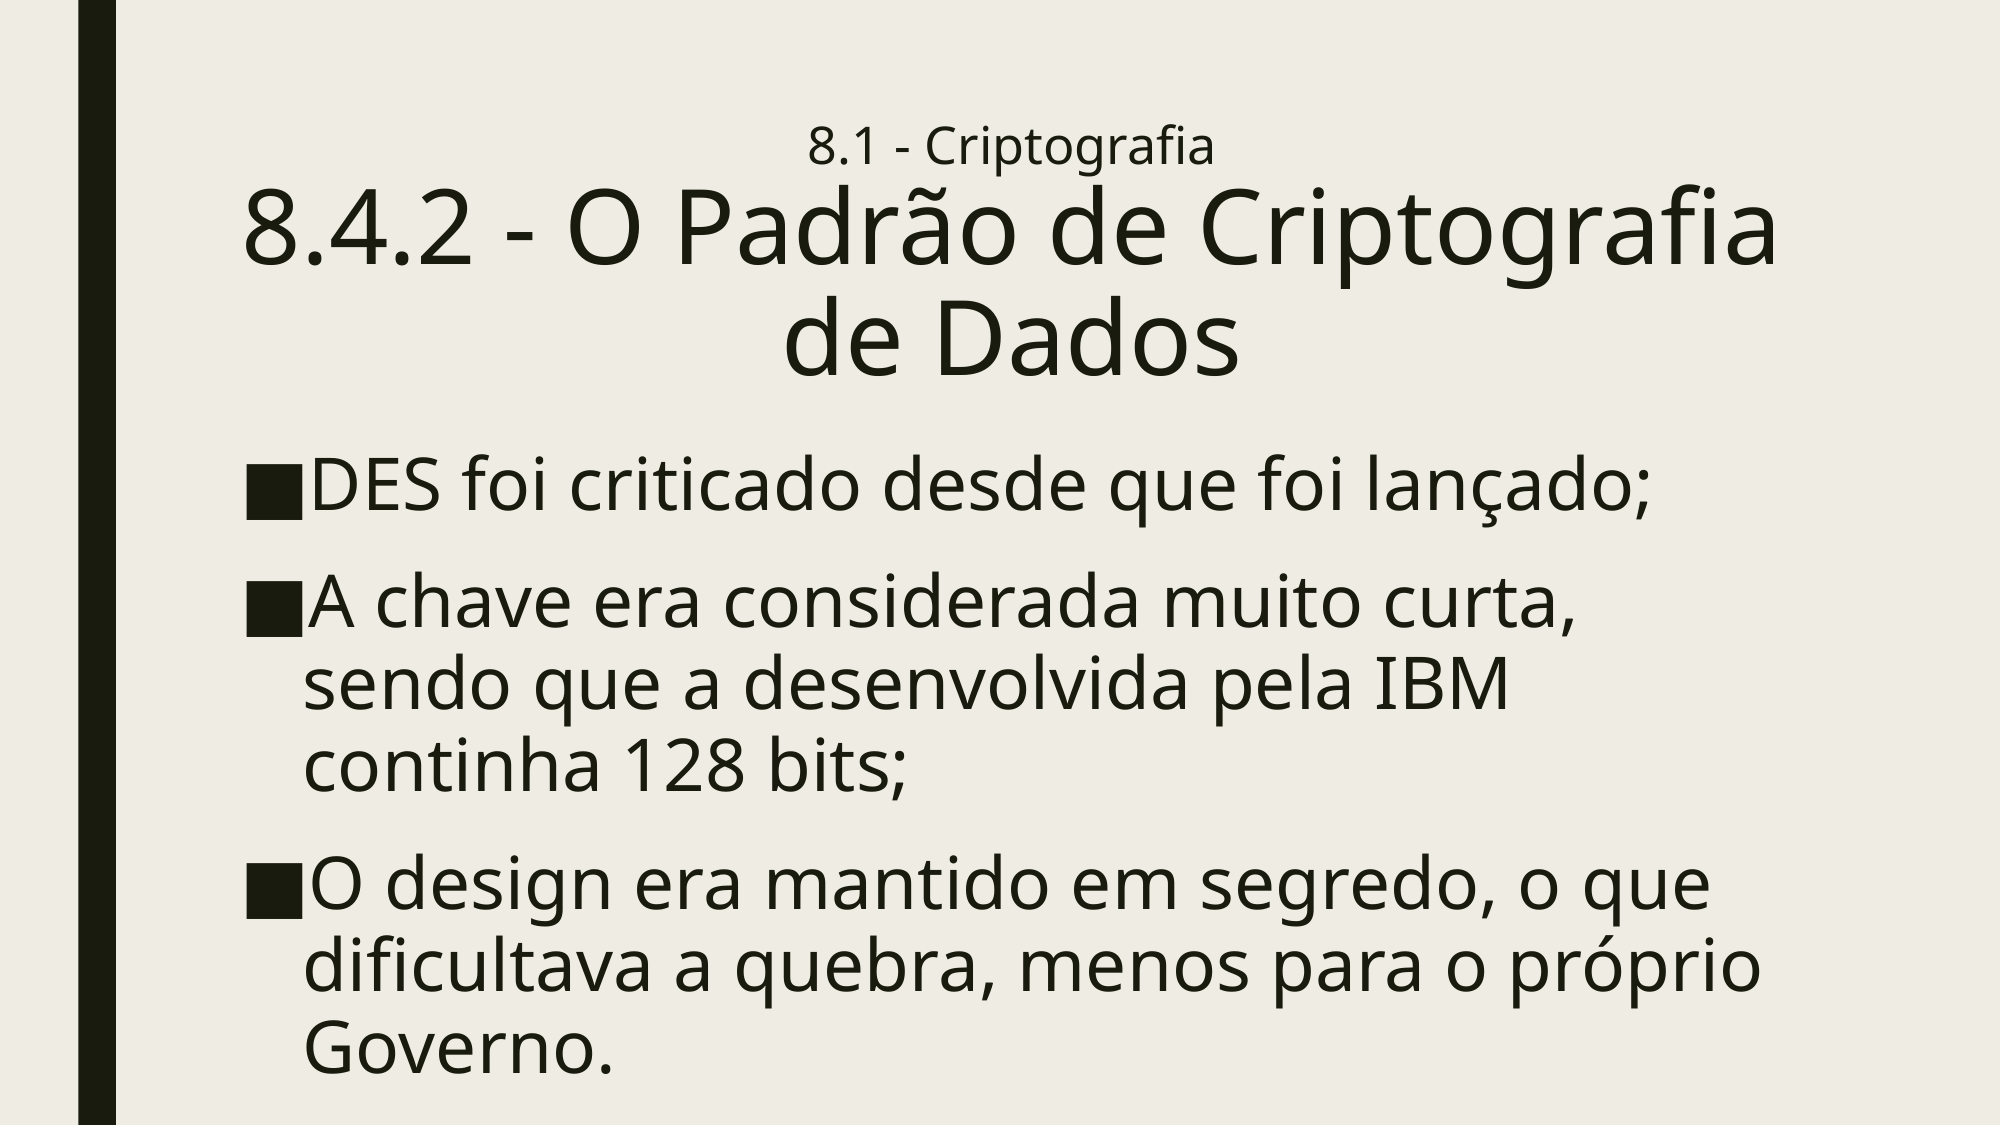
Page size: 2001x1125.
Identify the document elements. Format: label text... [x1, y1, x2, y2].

title 8.1 - Criptografia 8.4.2 - O Padrão de Criptografia de Dados [225, 112, 1800, 357]
list DES foi criticado desde que foi lançado; A chave era considerada muito curta, sendo que a desenvolvida pela IBM continha 128 bits; O design era mantido em segredo, o que dificultava a quebra, menos para o próprio Governo. [225, 436, 1800, 1125]
